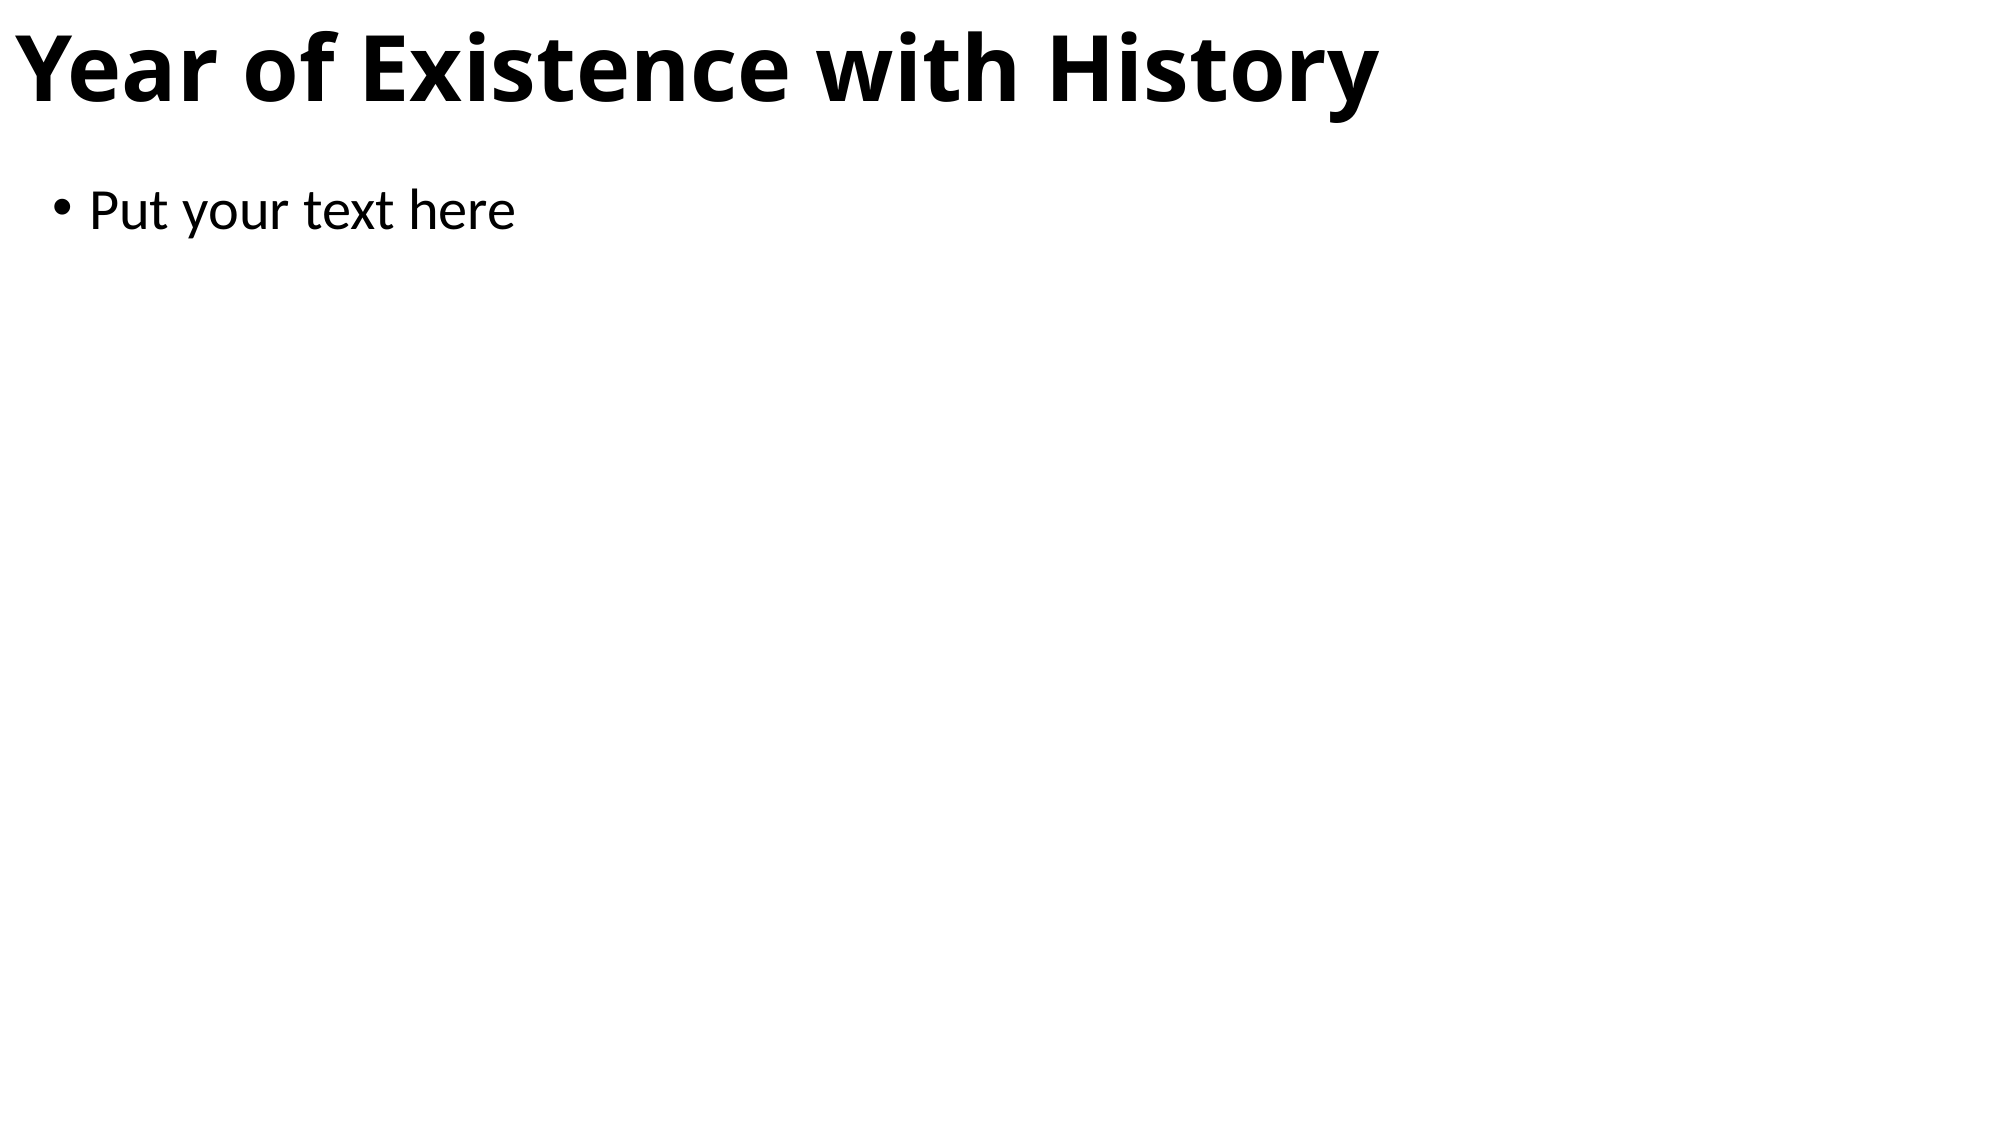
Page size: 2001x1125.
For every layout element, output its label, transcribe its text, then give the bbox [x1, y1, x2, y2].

title Year of Existence with History [0, 0, 1725, 144]
list Put your text here [37, 171, 1961, 1072]
